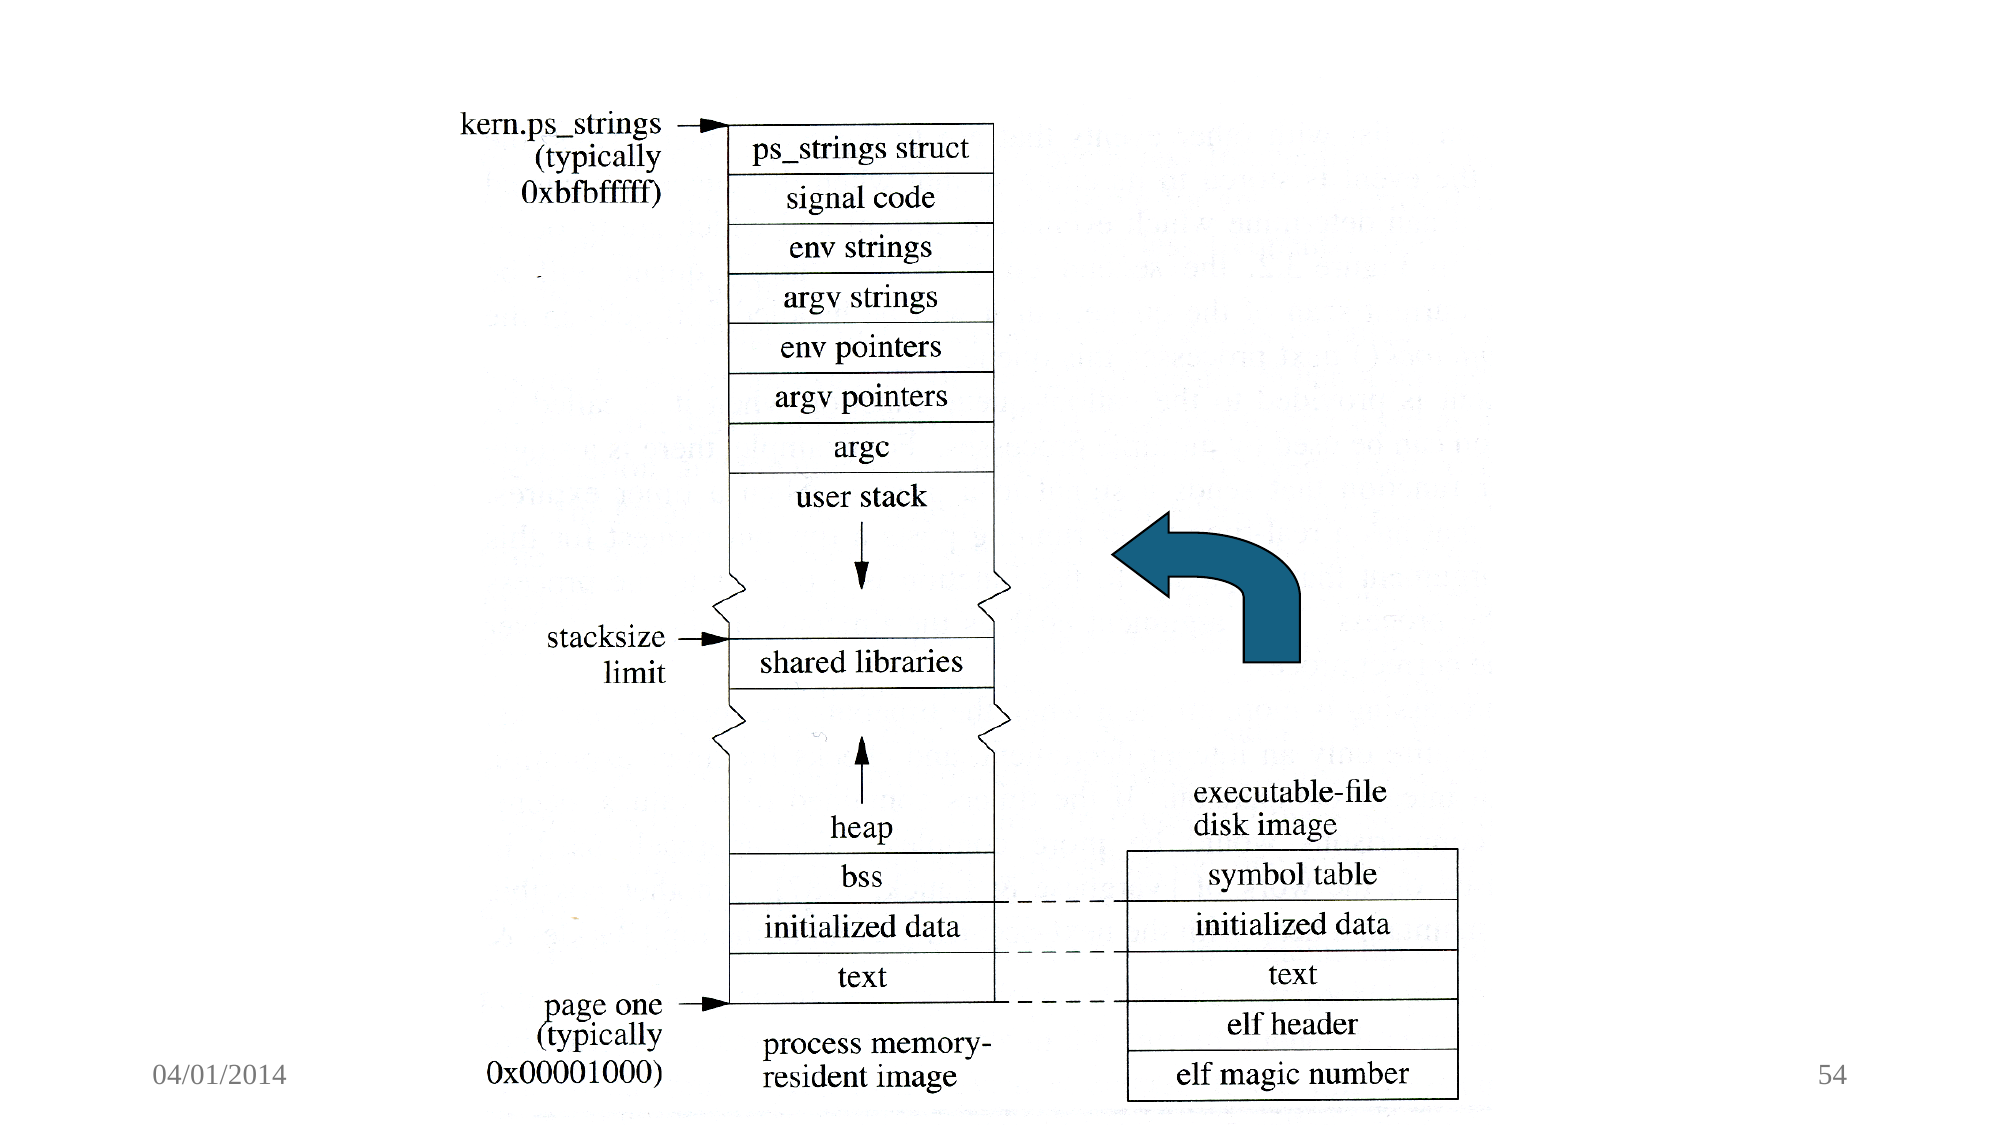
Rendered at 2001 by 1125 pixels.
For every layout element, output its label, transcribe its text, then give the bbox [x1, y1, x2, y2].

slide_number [137, 1042, 428, 1103]
slide_number 54 [1492, 1042, 1863, 1103]
picture [428, 75, 1492, 1125]
